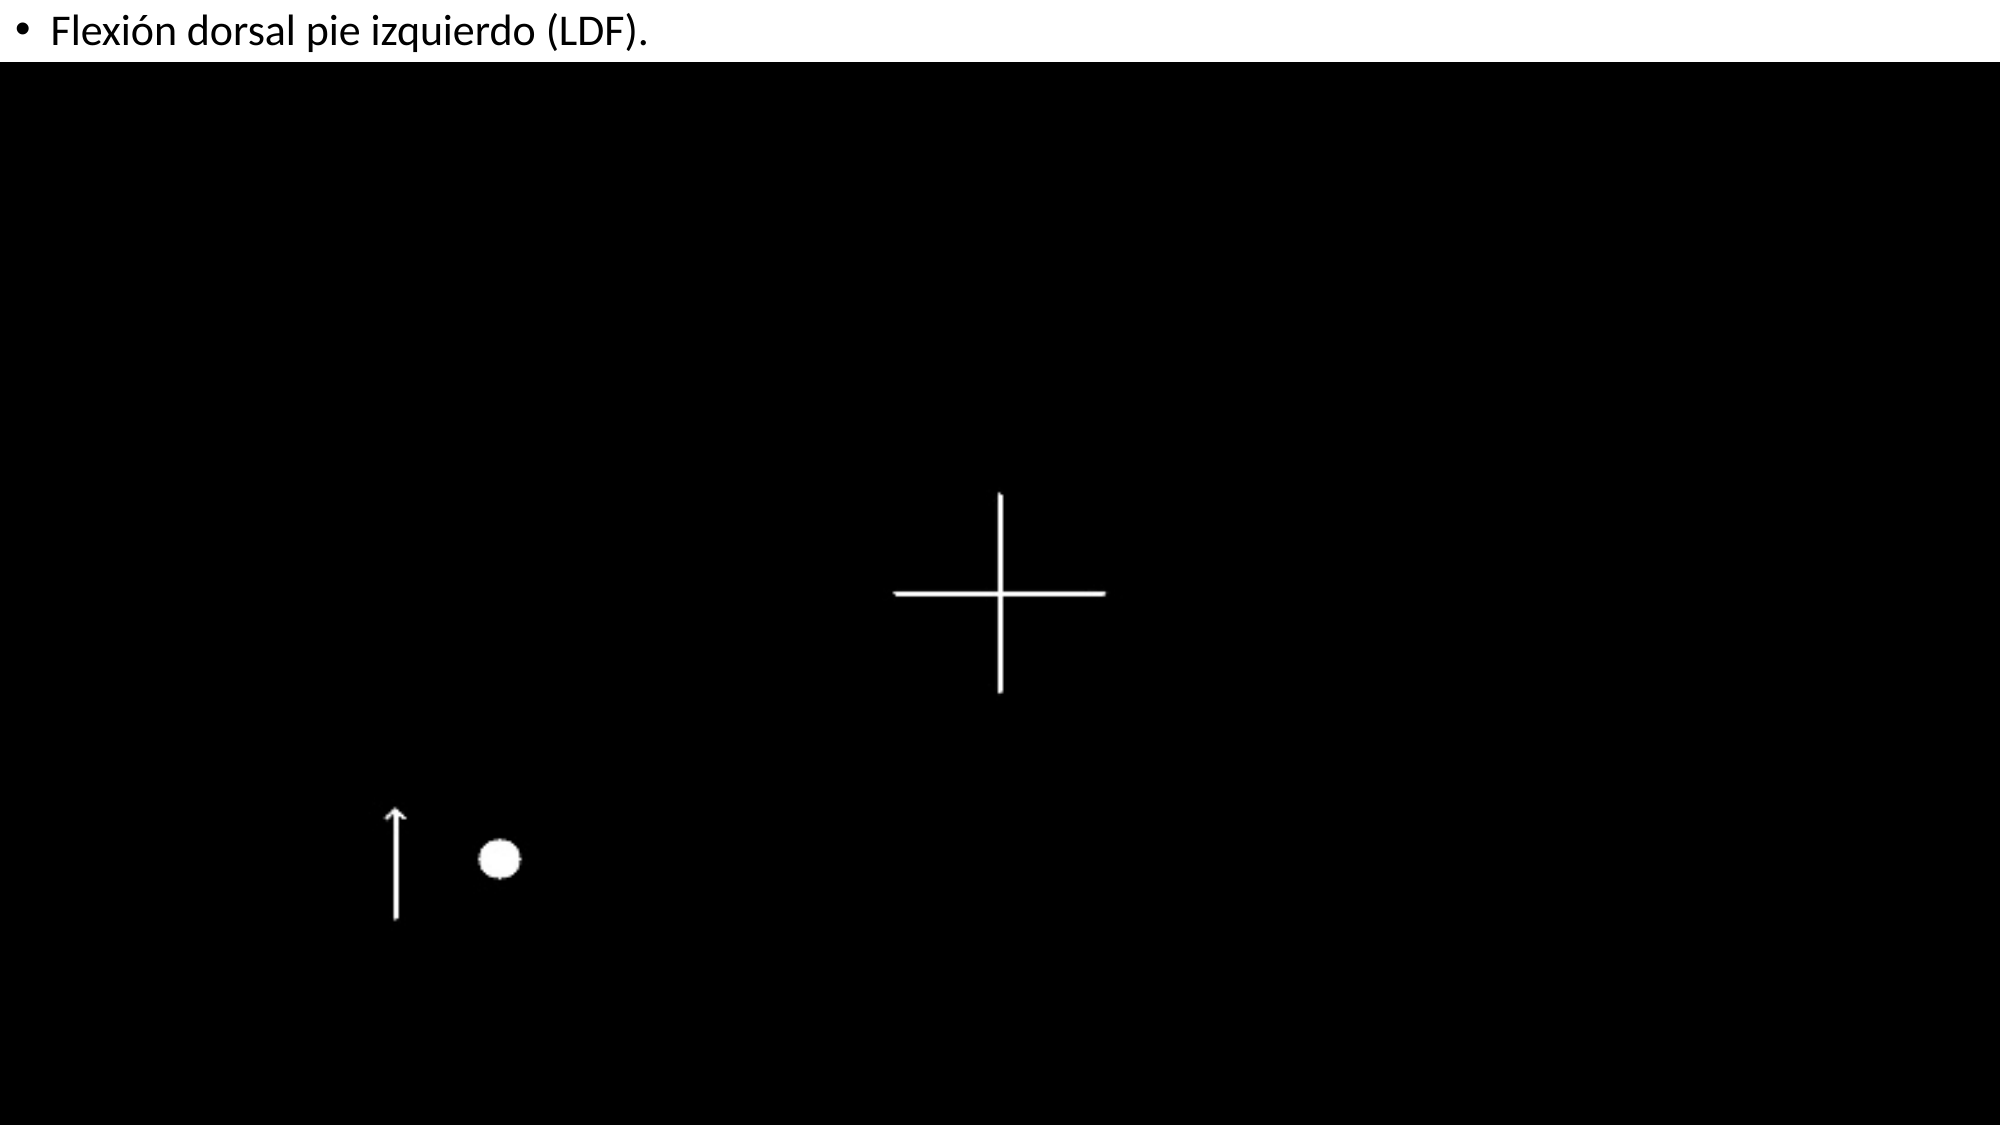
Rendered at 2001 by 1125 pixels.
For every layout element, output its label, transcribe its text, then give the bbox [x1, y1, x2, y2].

list Flexión dorsal pie izquierdo (LDF). [0, 0, 1725, 62]
picture [0, 62, 2000, 1125]
